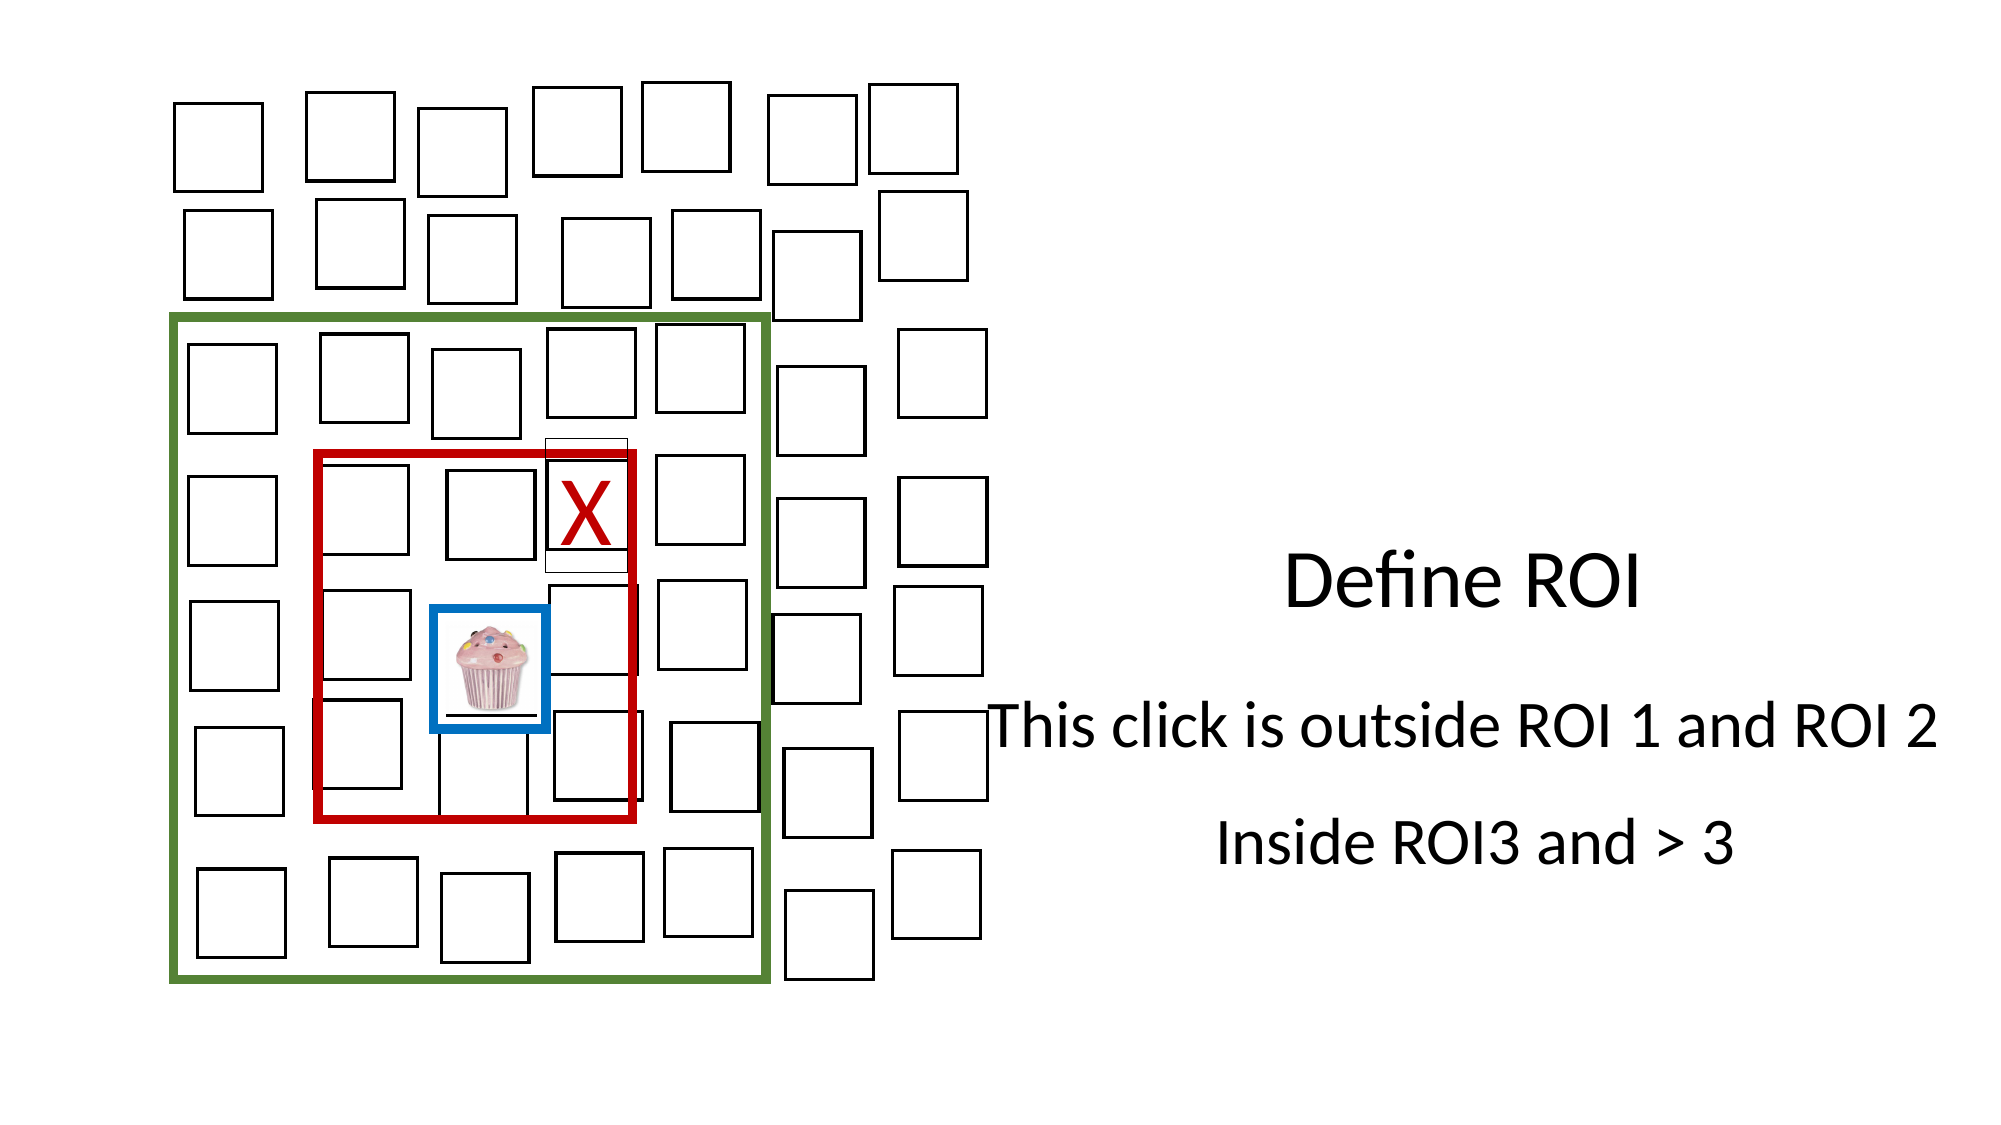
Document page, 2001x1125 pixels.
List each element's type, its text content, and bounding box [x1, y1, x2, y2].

text_box [898, 476, 988, 567]
text_box [772, 614, 862, 704]
text_box [768, 94, 858, 185]
text_box [561, 218, 651, 309]
text_box [879, 190, 969, 281]
text_box [897, 328, 987, 419]
text_box [316, 198, 406, 289]
text_box [172, 316, 767, 981]
text_box [427, 214, 517, 305]
text_box [174, 102, 264, 193]
text_box [184, 209, 274, 300]
picture [445, 621, 538, 714]
text_box [785, 890, 875, 981]
text_box [641, 81, 731, 172]
text_box [891, 849, 981, 940]
text_box [671, 209, 761, 300]
text_box Define ROI [1268, 516, 1659, 632]
text_box Inside ROI3 and > 3 [1200, 790, 1751, 885]
text_box [894, 585, 984, 676]
text_box [417, 107, 507, 198]
text_box [772, 231, 862, 322]
text_box [869, 83, 959, 174]
text_box [306, 91, 396, 182]
text_box [532, 86, 622, 177]
text_box [899, 711, 989, 802]
text_box [776, 366, 866, 457]
text_box [783, 748, 873, 839]
text_box This click is outside ROI 1 and ROI 2 [972, 672, 1955, 768]
text_box [776, 497, 866, 588]
